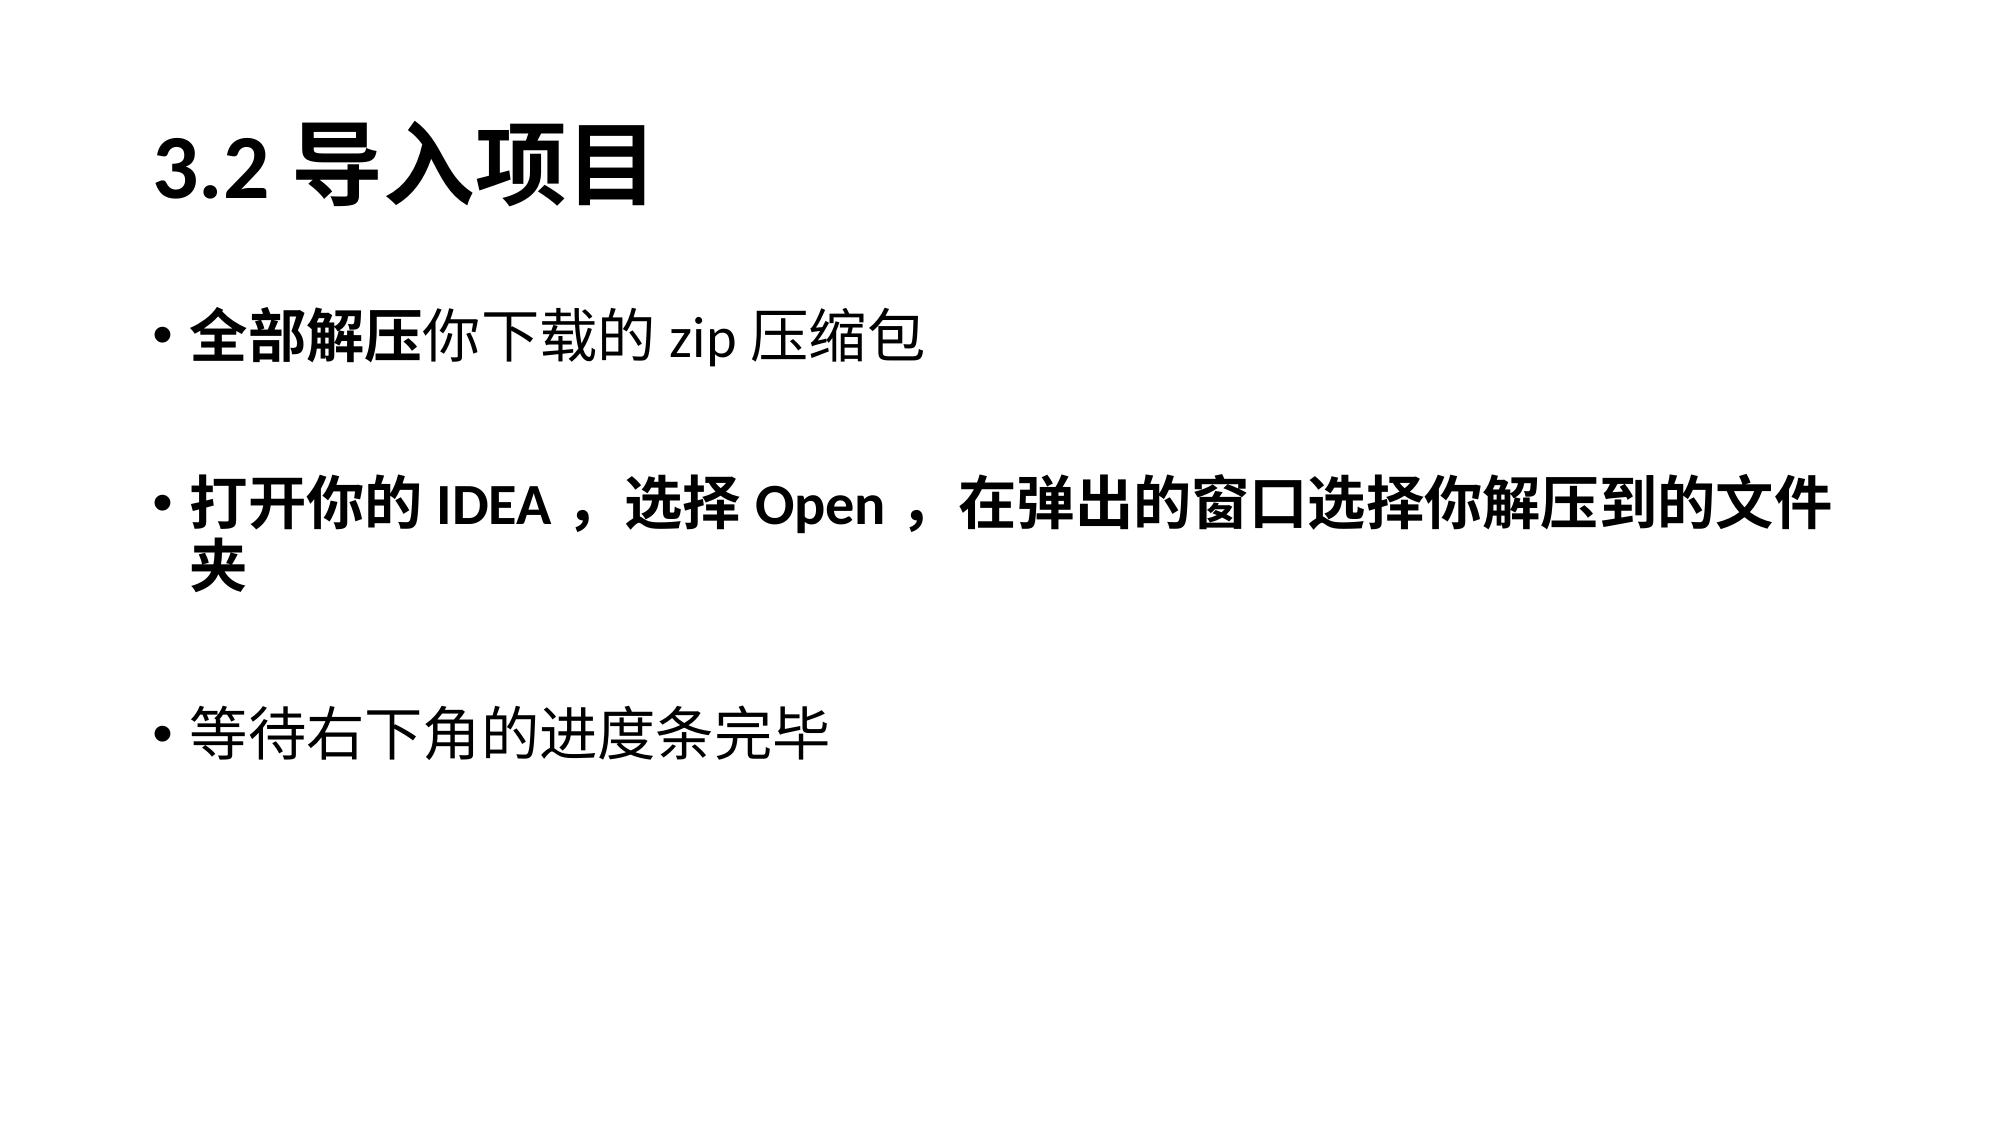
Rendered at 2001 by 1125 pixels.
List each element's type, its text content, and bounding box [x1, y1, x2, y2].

title 3.2导入项目 [137, 59, 1863, 278]
list 全部解压你下载的zip压缩包 打开你的IDEA，选择Open，在弹出的窗口选择你解压到的文件夹 等待右下角的进度条完毕 [137, 299, 1863, 1014]
